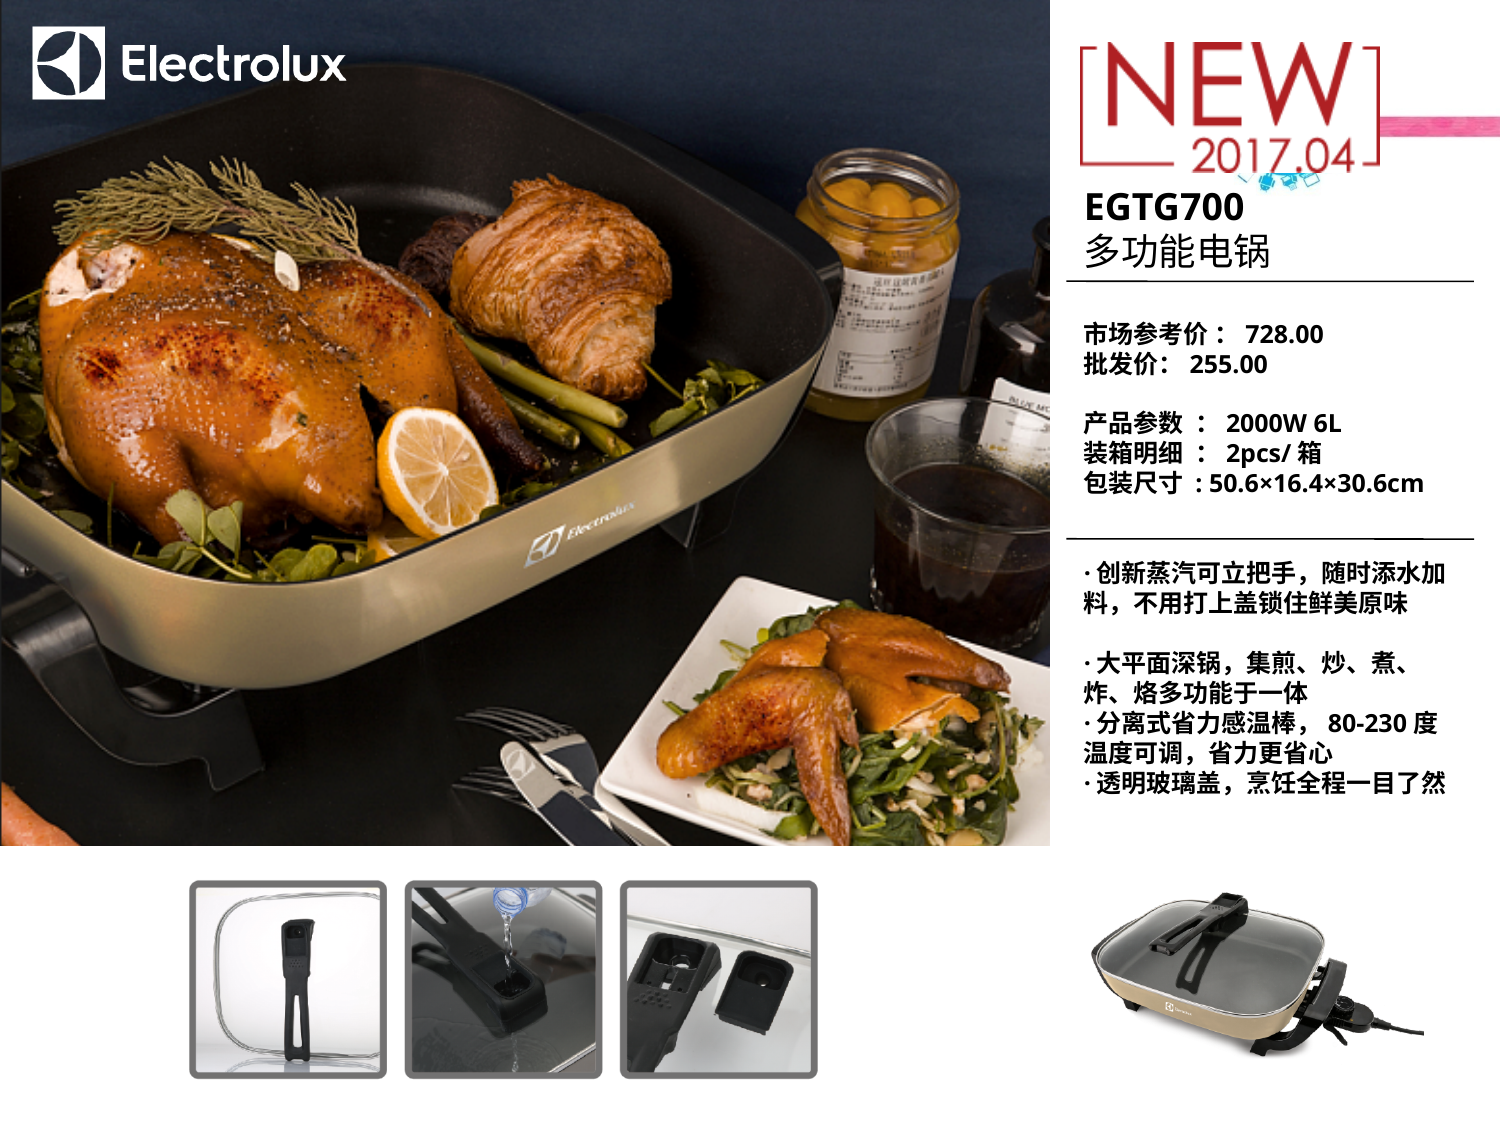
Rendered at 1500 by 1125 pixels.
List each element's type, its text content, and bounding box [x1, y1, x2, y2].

text_box EGTG700 多功能电锅 市场参考价 ：728.00 批发价：255.00 产品参数 ：2000W 6L 装箱明细 ：2pcs/箱 包装尺寸 : 50.6×16.4×30.6cm ·创新蒸汽可立把手，随时添水加料，不用打上盖锁住鲜美原味 ·大平面深锅，集煎、炒、煮、炸、烙多功能于一体 ·分离式省力感温棒，80-230度温度可调，省力更省心 ·透明玻璃盖，烹饪全程一目了然 [1068, 175, 1465, 279]
text_box EGTG700 多功能电锅 市场参考价 ：728.00 批发价：255.00 产品参数 ：2000W 6L 装箱明细 ：2pcs/箱 包装尺寸 : 50.6×16.4×30.6cm ·创新蒸汽可立把手，随时添水加料，不用打上盖锁住鲜美原味 ·大平面深锅，集煎、炒、煮、炸、烙多功能于一体 ·分离式省力感温棒，80-230度温度可调，省力更省心 ·透明玻璃盖，烹饪全程一目了然 [1068, 548, 1465, 805]
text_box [1066, 280, 1475, 540]
picture [0, 0, 1500, 1125]
